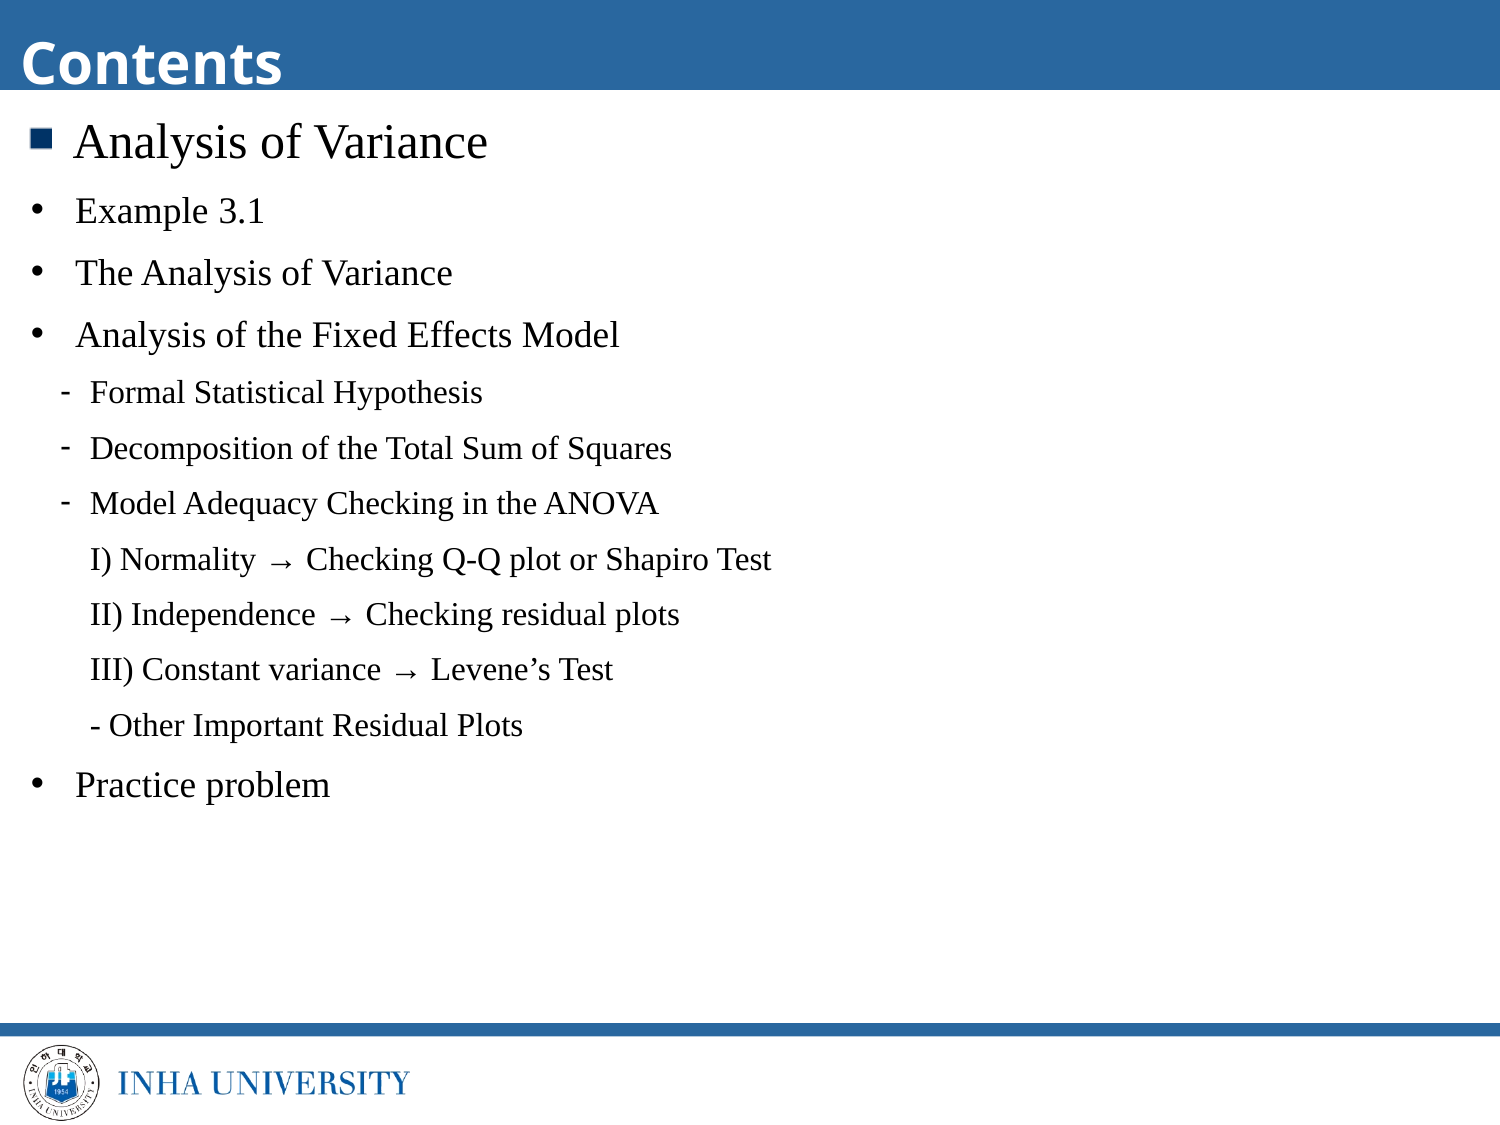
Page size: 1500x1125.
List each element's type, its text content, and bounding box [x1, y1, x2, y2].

text_box Contents [5, 19, 1483, 87]
picture [16, 120, 52, 156]
picture [9, 1037, 423, 1125]
text_box Analysis of Variance Example 3.1 The Analysis of Variance Analysis of the Fixed Effects Model Formal Statistical Hypothesis Decomposition of the Total Sum of Squares Model Adequacy Checking in the ANOVA I) Normality → Checking Q-Q plot or Shapiro Test II) Independence → Checking residual plots III) Constant variance → Levene’s Test - Other Important Residual Plots Practice problem [1, 87, 1500, 1024]
